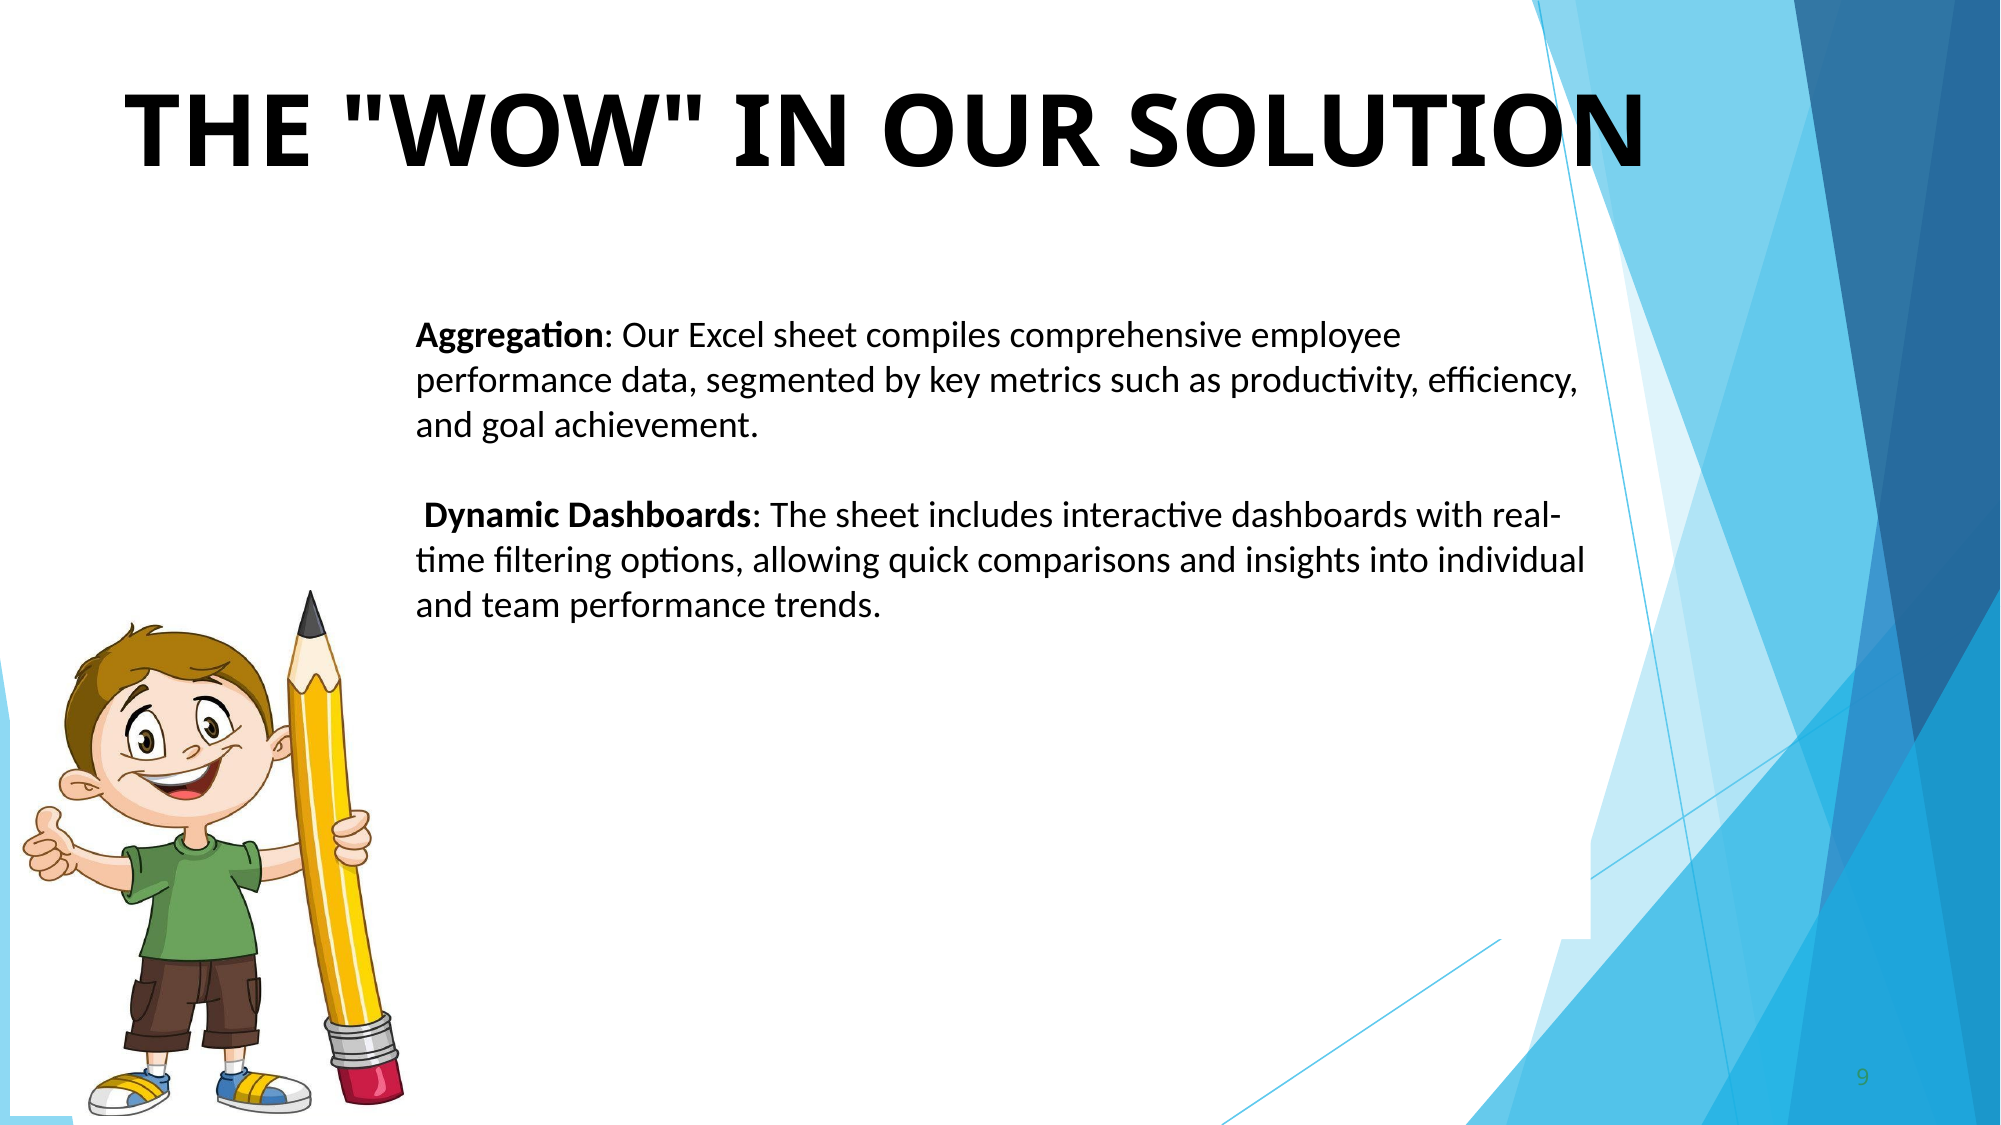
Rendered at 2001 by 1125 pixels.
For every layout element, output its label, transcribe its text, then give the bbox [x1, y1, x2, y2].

text_box Aggregation: Our Excel sheet compiles comprehensive employee performance data, segmented by key metrics such as productivity, efficiency, and goal achievement. Dynamic Dashboards: The sheet includes interactive dashboards with real-time filtering options, allowing quick comparisons and insights into individual and team performance trends. [415, 310, 1591, 398]
title THE "WOW" IN OUR SOLUTION [123, 63, 1877, 254]
picture [10, 589, 416, 1116]
text_box Aggregation: Our Excel sheet compiles comprehensive employee performance data, segmented by key metrics such as productivity, efficiency, and goal achievement. Dynamic Dashboards: The sheet includes interactive dashboards with real-time filtering options, allowing quick comparisons and insights into individual and team performance trends. [415, 568, 1591, 940]
text_box [399, 398, 1800, 568]
text_box 9 [1849, 1061, 1888, 1095]
